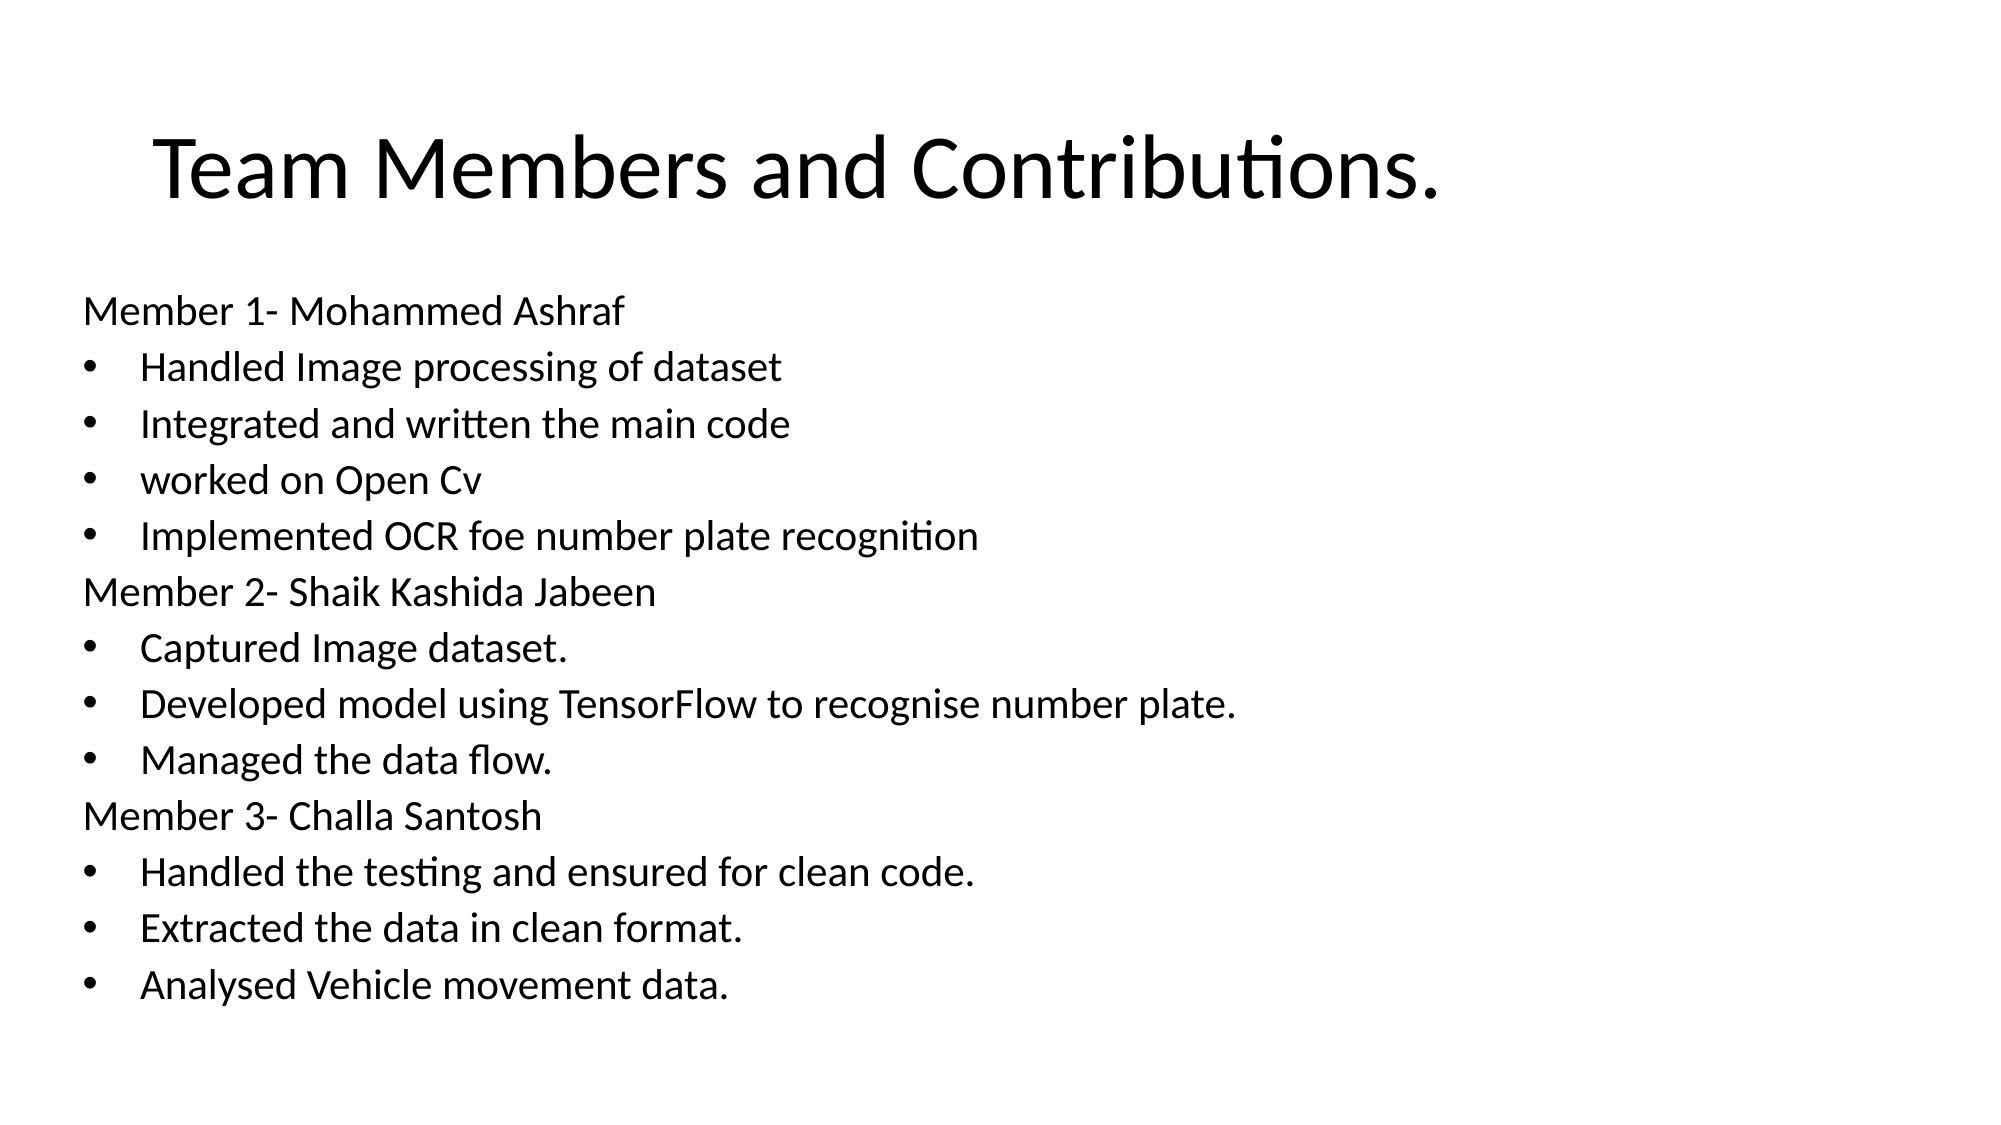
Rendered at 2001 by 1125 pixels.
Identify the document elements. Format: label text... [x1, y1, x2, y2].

list Member 1- Mohammed Ashraf Handled Image processing of dataset Integrated and written the main code worked on Open Cv Implemented OCR foe number plate recognition Member 2- Shaik Kashida Jabeen Captured Image dataset. Developed model using TensorFlow to recognise number plate. Managed the data flow. Member 3- Challa Santosh Handled the testing and ensured for clean code. Extracted the data in clean format. Analysed Vehicle movement data. [67, 281, 1943, 1063]
title Team Members and Contributions. [137, 59, 1863, 278]
